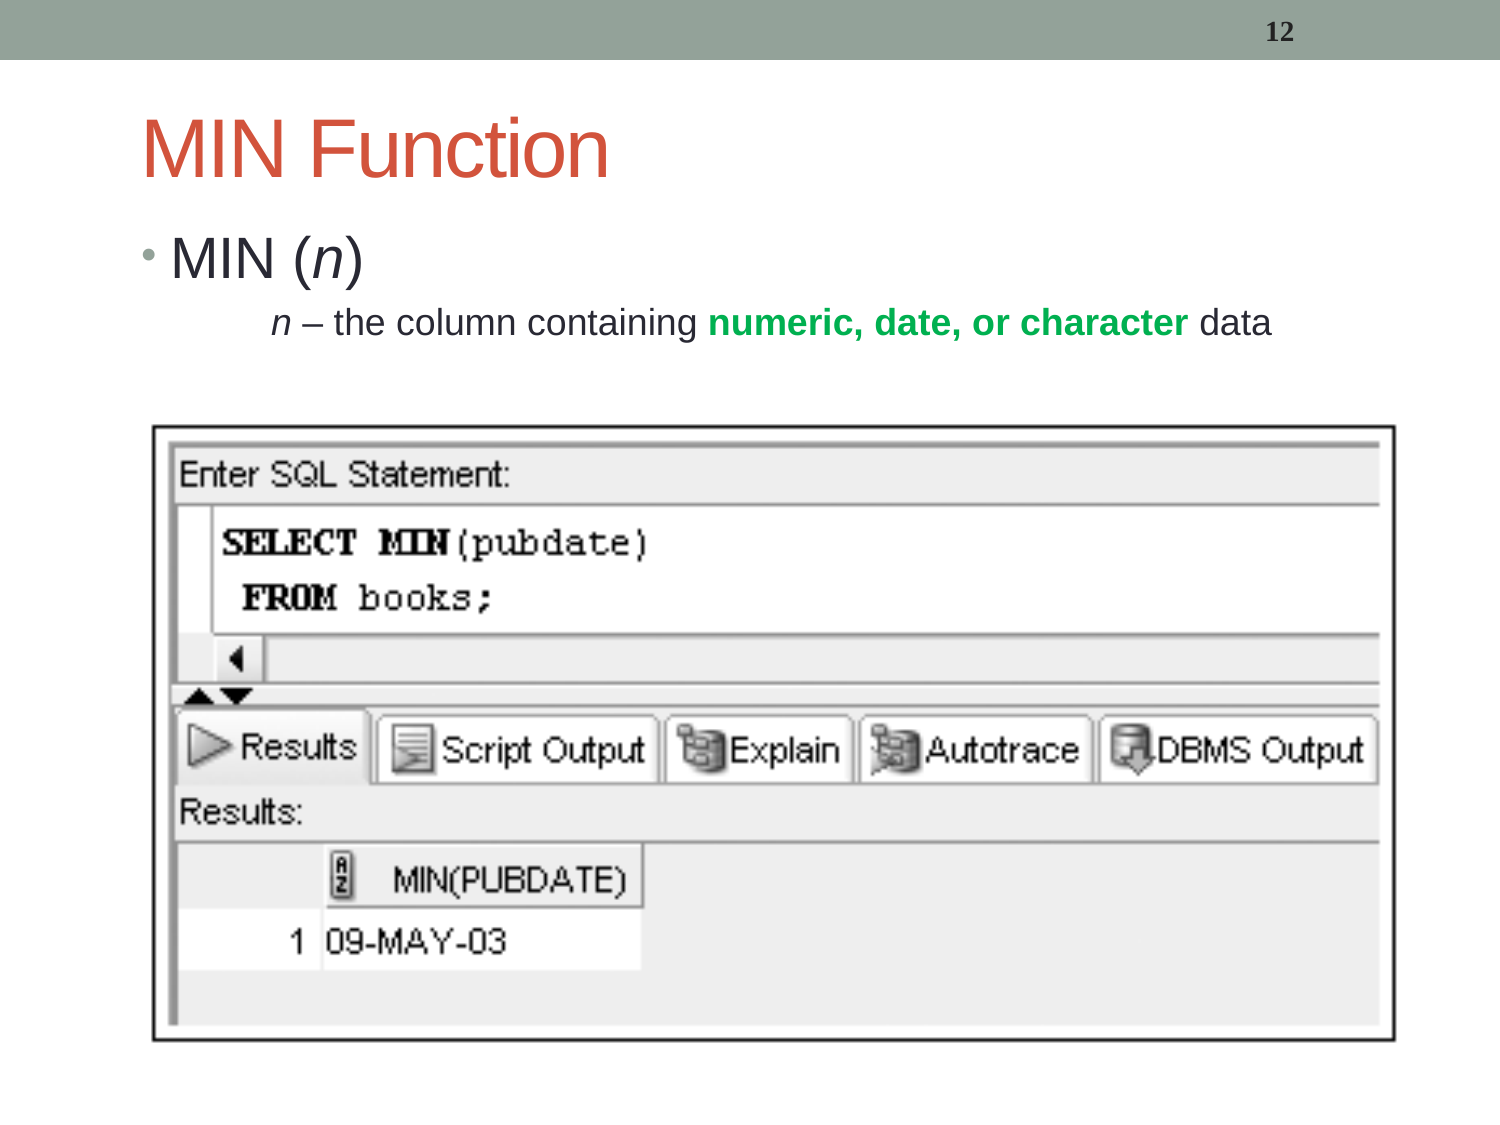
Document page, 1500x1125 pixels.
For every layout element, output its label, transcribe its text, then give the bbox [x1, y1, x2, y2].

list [149, 423, 1401, 1046]
slide_number 12 [1250, 3, 1425, 57]
list MIN (n) n – the column containing numeric, date, or character data [125, 212, 1363, 400]
title MIN Function [125, 50, 1400, 238]
